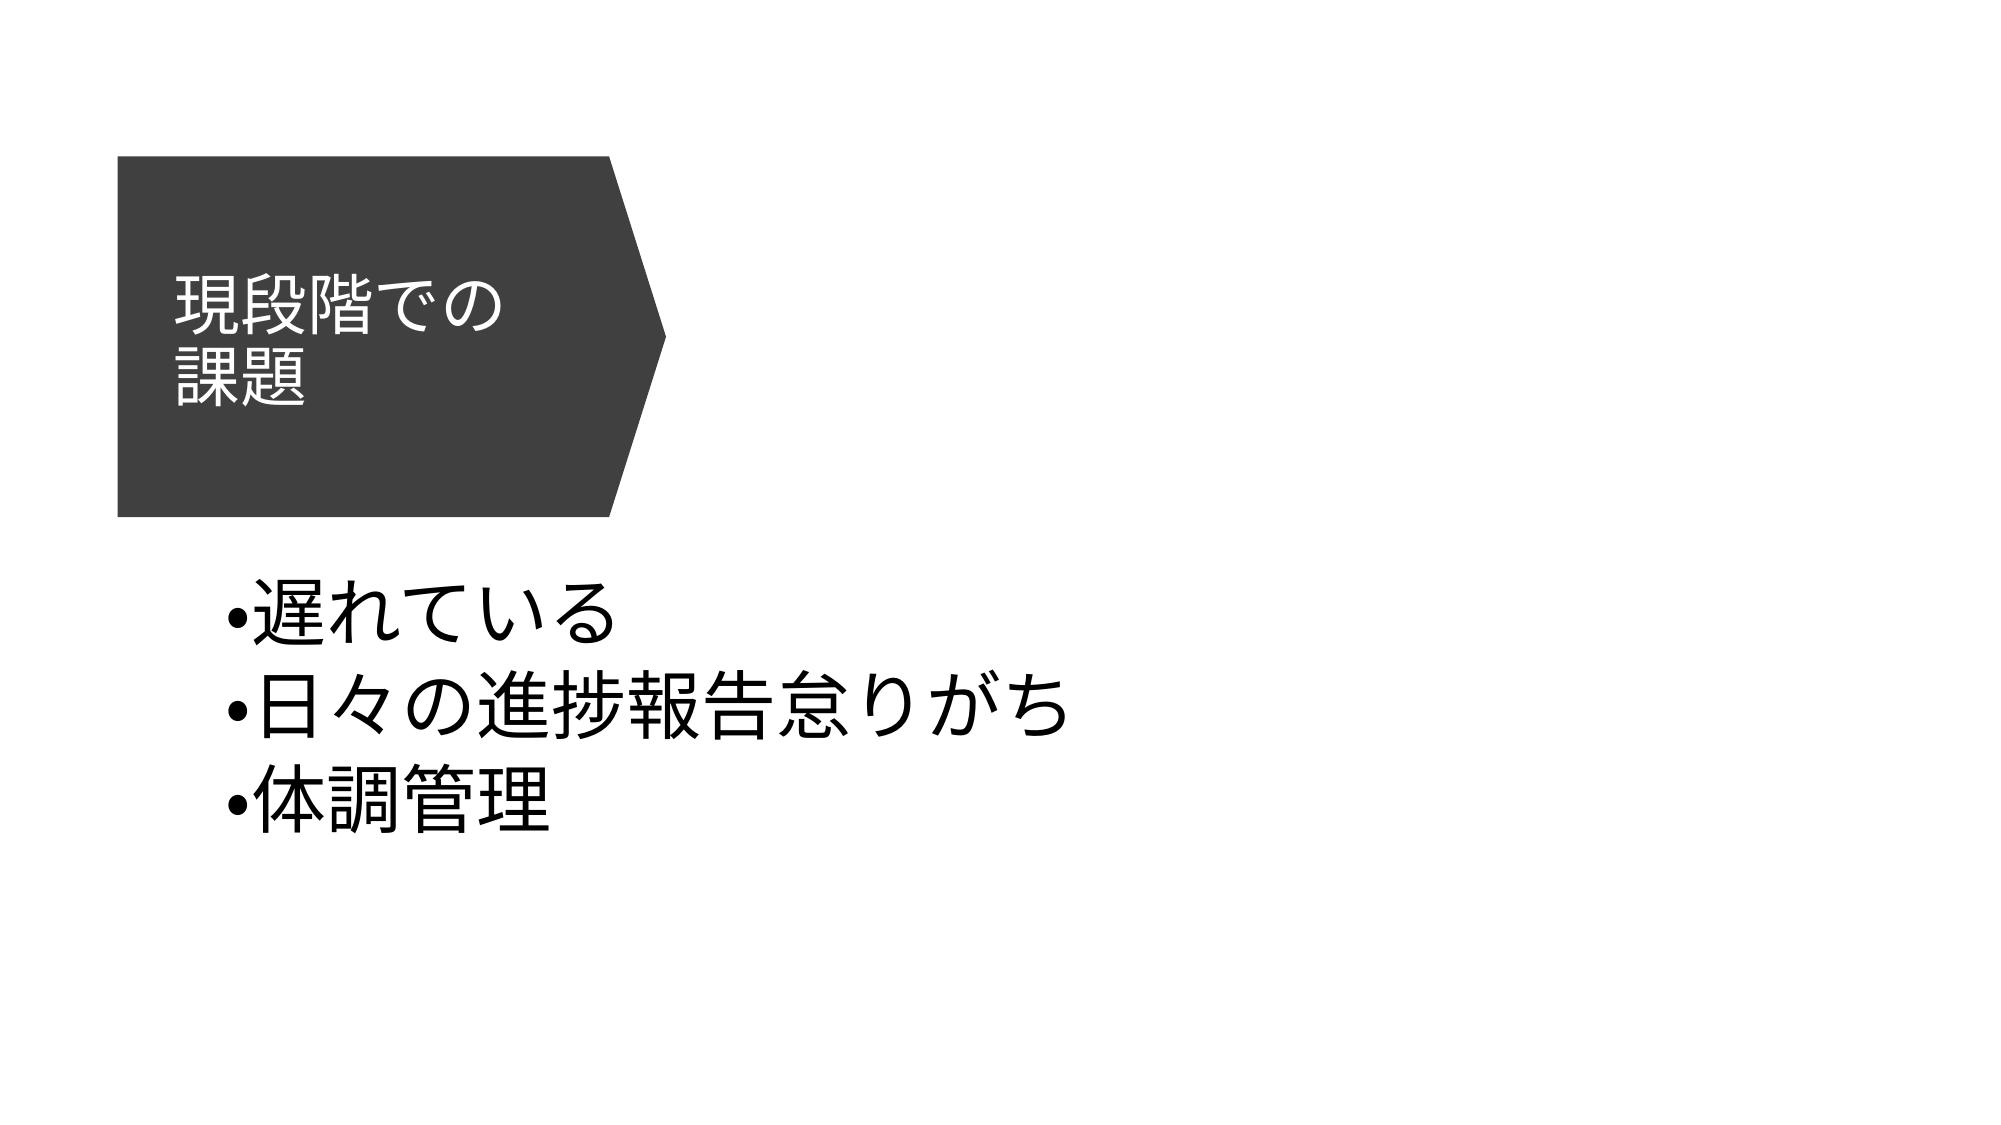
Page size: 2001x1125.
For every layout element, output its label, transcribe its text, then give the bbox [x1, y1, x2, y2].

list ・遅れている ・日々の進捗報告怠りがち ・体調管理 [210, 568, 1877, 1024]
title 現段階での 課題 [158, 197, 597, 490]
text_box [116, 155, 668, 519]
